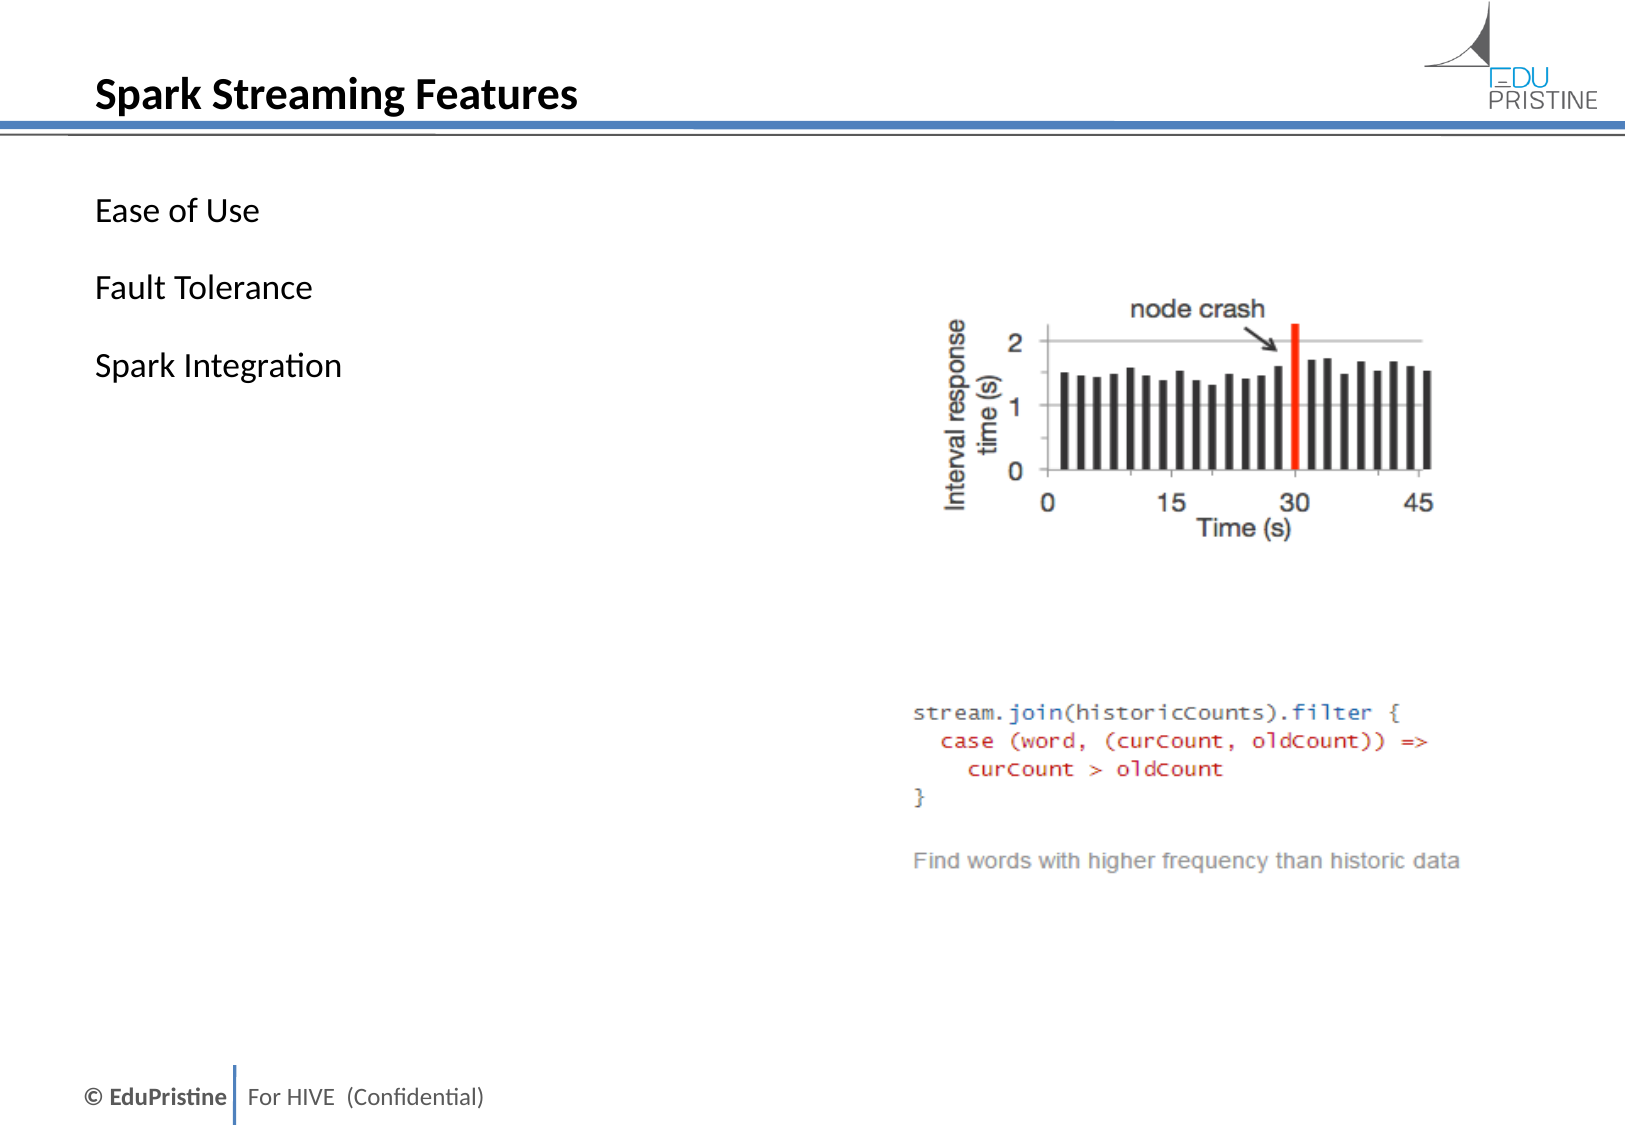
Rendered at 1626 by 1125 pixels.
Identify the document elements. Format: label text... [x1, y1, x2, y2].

picture [1424, 1, 1597, 109]
picture [866, 274, 1511, 915]
list Ease of Use Fault Tolerance Spark Integration [87, 179, 1550, 1007]
title Spark Streaming Features [87, 10, 1416, 126]
